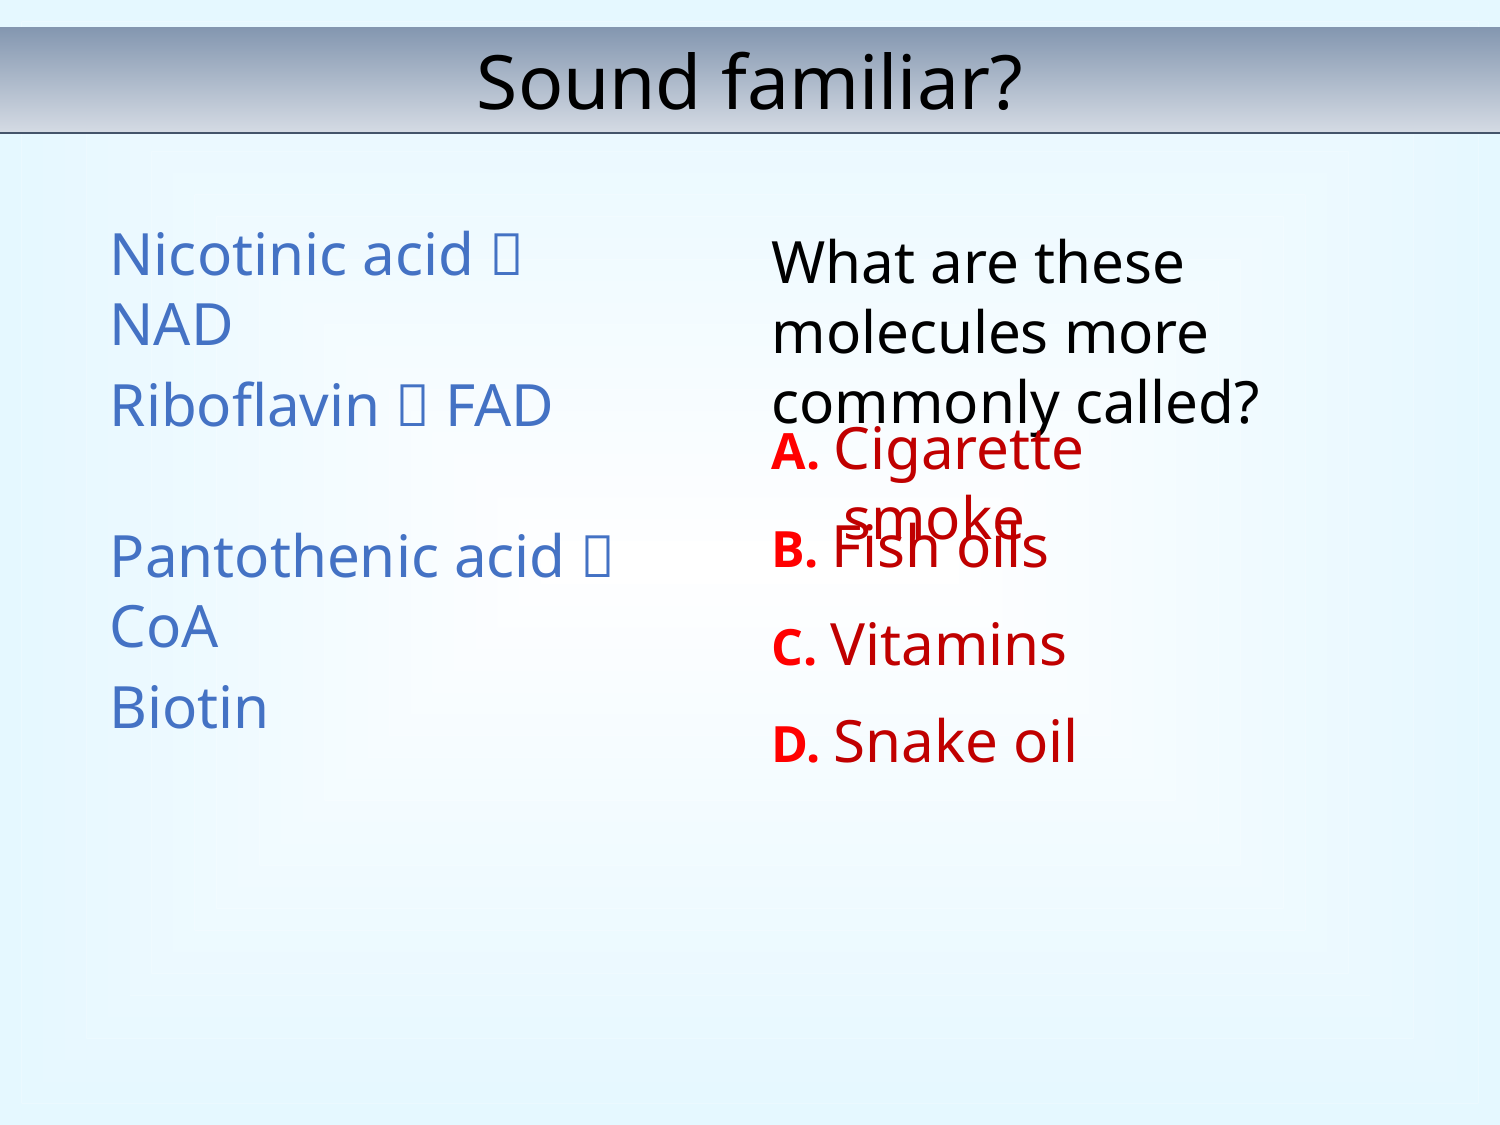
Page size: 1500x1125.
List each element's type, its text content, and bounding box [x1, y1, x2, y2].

text_box A. Cigarette smoke [771, 411, 1222, 552]
text_box Nicotinic acid  NAD [109, 209, 650, 360]
text_box C. Vitamins [771, 606, 1170, 677]
text_box D. Snake oil [771, 704, 1170, 775]
text_box Biotin [109, 662, 650, 748]
text_box Riboflavin  FAD [109, 360, 650, 446]
text_box Pantothenic acid  CoA [109, 511, 680, 667]
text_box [0, 27, 1500, 134]
text_box What are these molecules more commonly called? [771, 224, 1425, 435]
text_box B. Fish oils [771, 508, 1170, 579]
